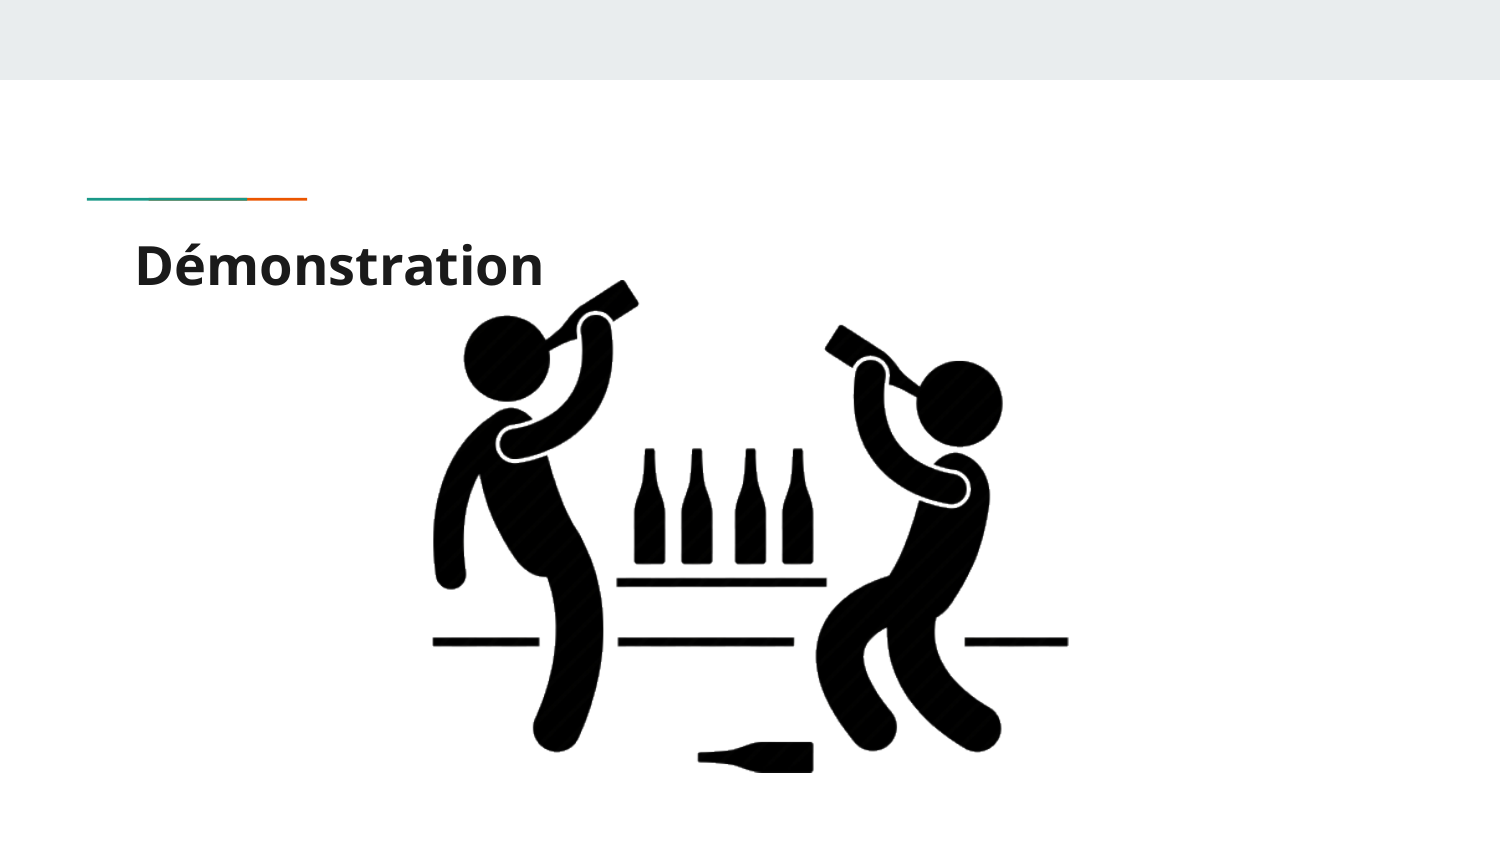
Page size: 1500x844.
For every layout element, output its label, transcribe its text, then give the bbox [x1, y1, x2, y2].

picture [431, 280, 1069, 773]
title Démonstration [119, 216, 1381, 305]
